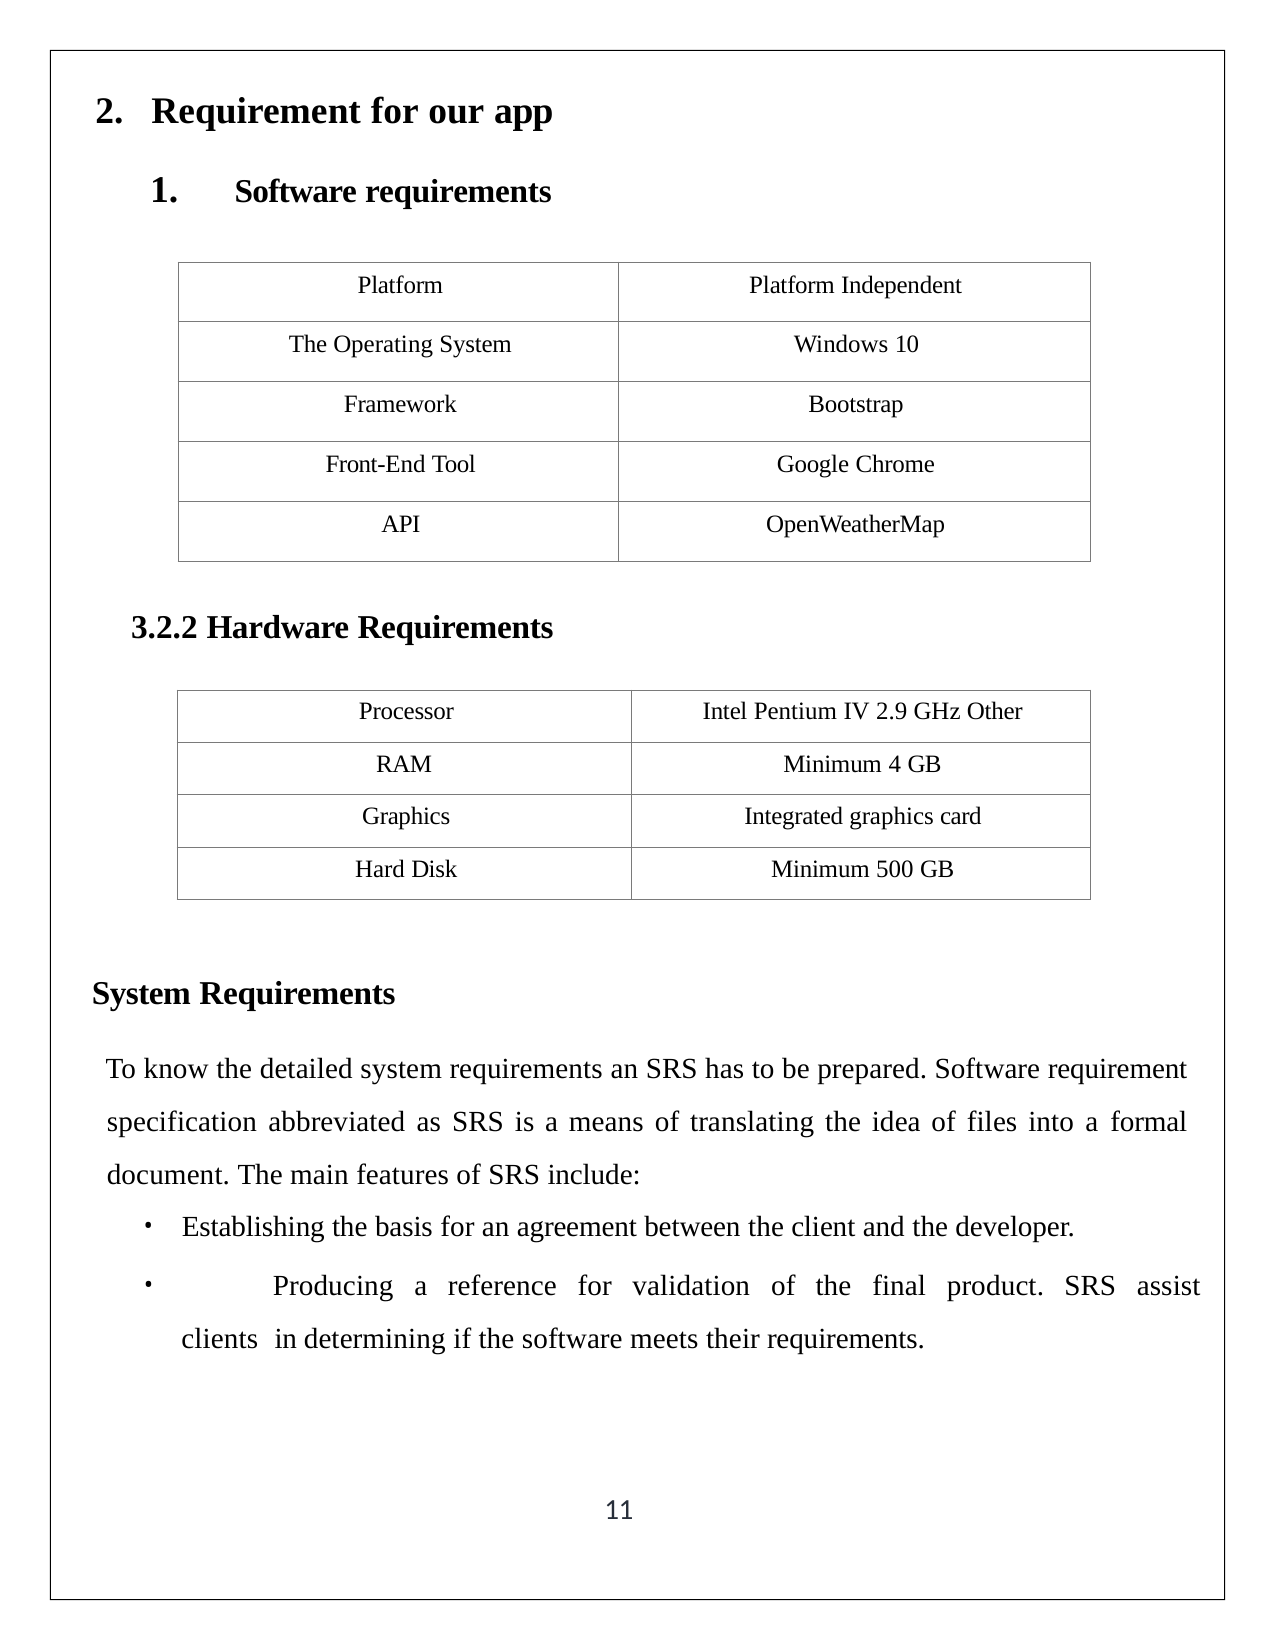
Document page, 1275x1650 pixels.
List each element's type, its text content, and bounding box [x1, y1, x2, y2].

table_cell Graphics [178, 795, 631, 847]
table_cell Minimum 4 GB [632, 743, 1090, 794]
slide_number 11 [594, 1495, 642, 1650]
table_cell Hard Disk [178, 848, 631, 899]
table_header Platform [179, 263, 618, 321]
table_cell Bootstrap [619, 382, 1090, 441]
table_cell The Operating System [179, 322, 618, 381]
table_cell Front-End Tool [179, 442, 618, 501]
text_box 3.2.2 Hardware Requirements [128, 603, 558, 646]
table_cell Integrated graphics card [632, 795, 1090, 847]
table_cell API [179, 502, 618, 561]
table_header Intel Pentium IV 2.9 GHz Other [632, 691, 1090, 742]
table_cell Google Chrome [619, 442, 1090, 501]
text_box Requirement for our app Software requirements [95, 83, 554, 209]
table_cell Framework [179, 382, 618, 441]
table_cell OpenWeatherMap [619, 502, 1090, 561]
text_box System Requirements To know the detailed system requirements an SRS has to be prepared. Software requirement specification abbreviated as SRS is a means of translating the idea of files into a formal document. The main features of SRS include: Establishing the basis for an agreement between the client and the developer. Producing a reference for validation of the final product. SRS assist clients in determining if the software meets their requirements. [89, 969, 1202, 1355]
table_cell RAM [178, 743, 631, 794]
table_cell Minimum 500 GB [632, 848, 1090, 899]
table_header Processor [178, 691, 631, 742]
table_cell Windows 10 [619, 322, 1090, 381]
table_header Platform Independent [619, 263, 1090, 321]
